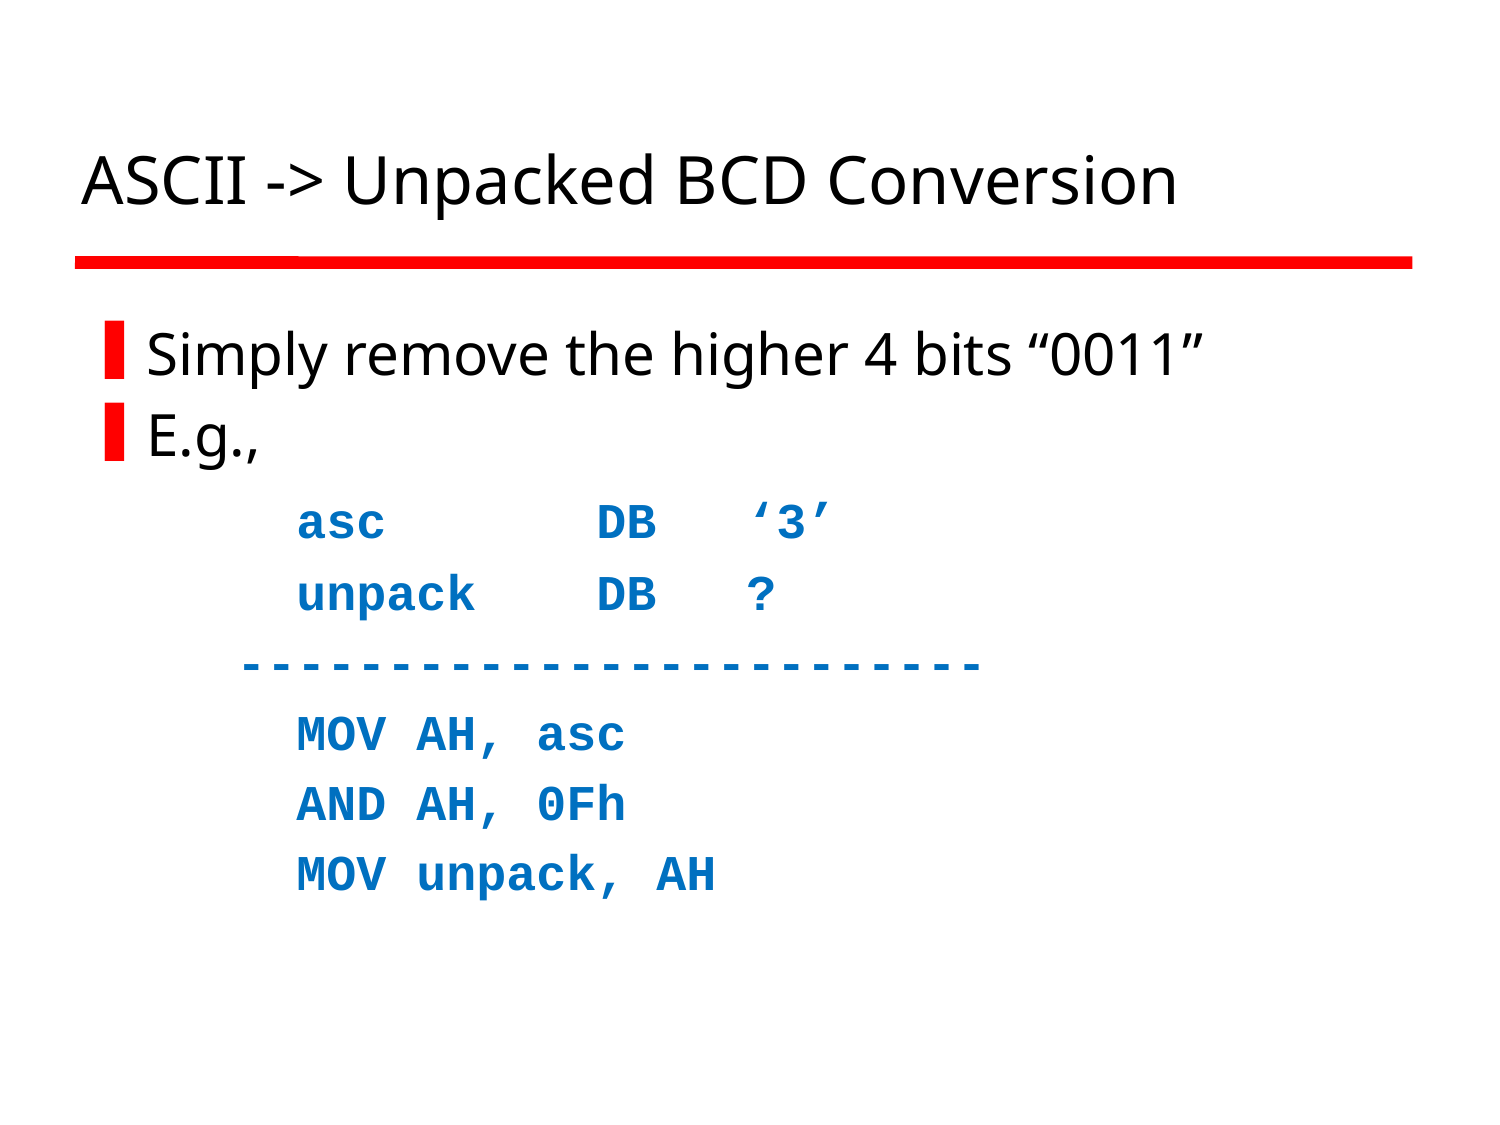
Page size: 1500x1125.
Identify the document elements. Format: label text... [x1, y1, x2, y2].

list Simply remove the higher 4 bits “0011” E.g., asc DB ‘3’ unpack DB ? ------------------------- MOV AH, asc AND AH, 0Fh MOV unpack, AH [74, 309, 1417, 994]
title ASCII -> Unpacked BCD Conversion [66, 37, 1413, 226]
